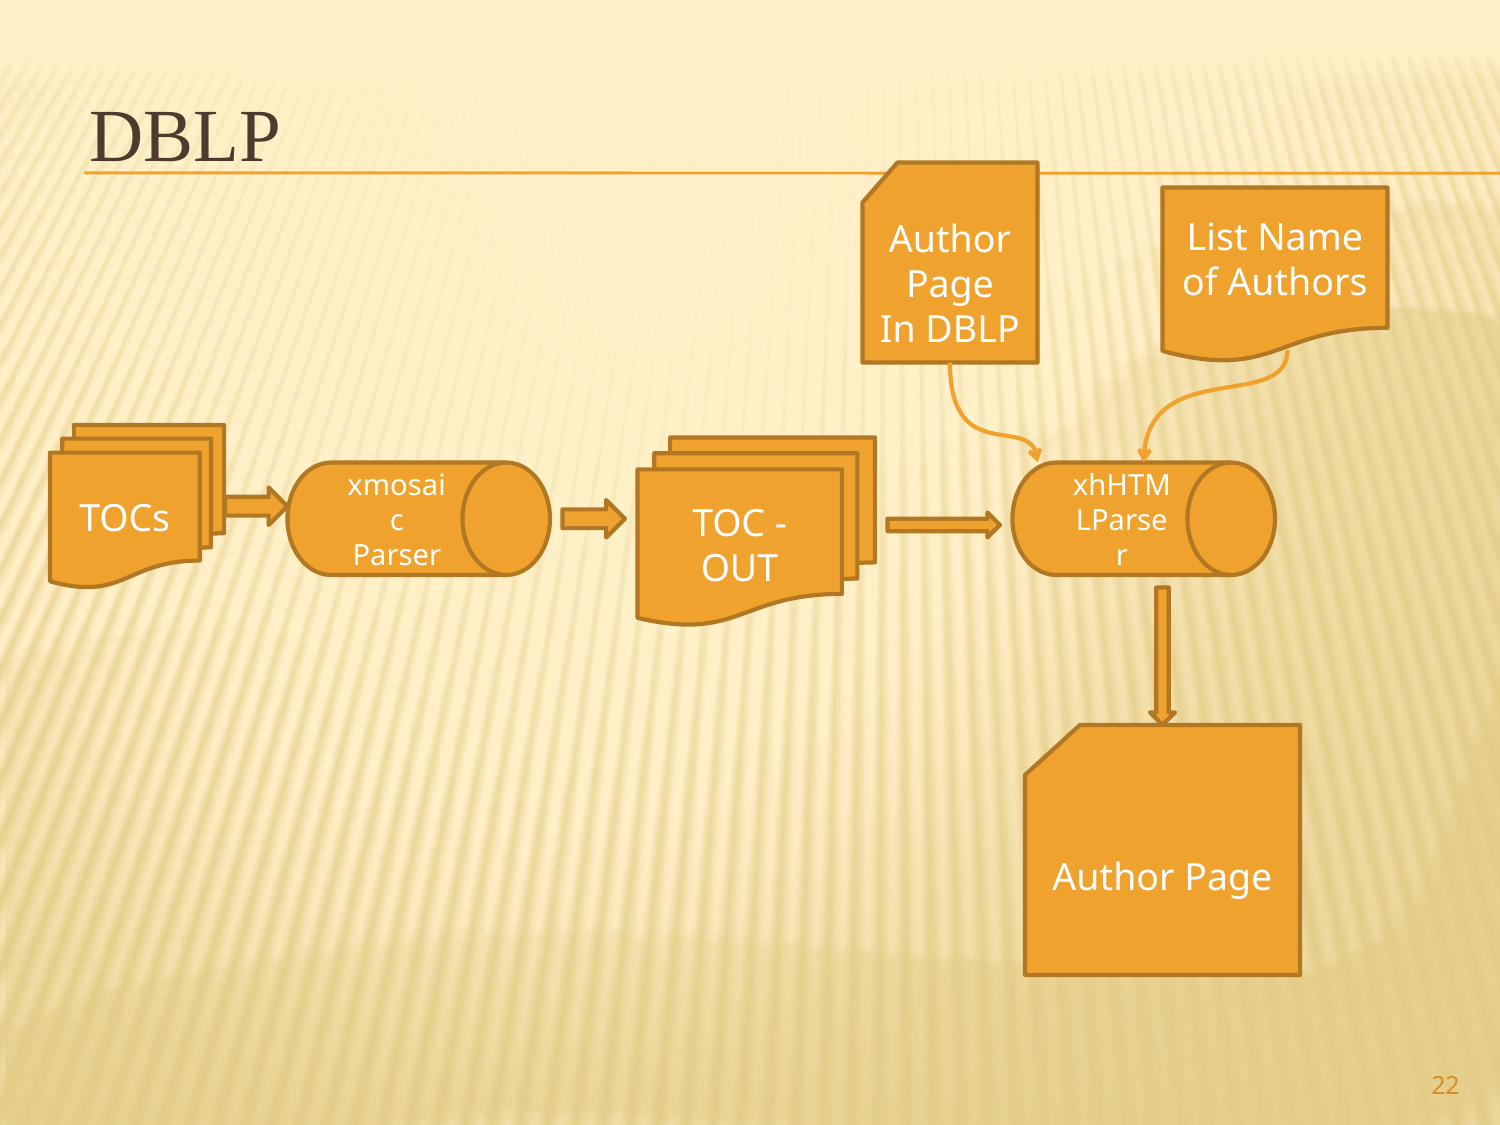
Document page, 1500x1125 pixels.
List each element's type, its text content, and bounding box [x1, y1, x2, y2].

text_box Author Page [1022, 722, 1303, 978]
text_box [885, 510, 1003, 540]
text_box TOC - OUT [635, 435, 878, 627]
text_box Author Page In DBLP [860, 160, 1040, 365]
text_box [943, 368, 1045, 457]
slide_number 22 [1350, 1061, 1475, 1103]
text_box [1148, 585, 1177, 727]
title DBLP [75, 62, 1500, 200]
text_box [560, 498, 628, 540]
text_box List Name of Authors [1160, 185, 1390, 349]
text_box [222, 485, 290, 527]
text_box xhHTMLParser [1010, 460, 1278, 578]
text_box xmosaic Parser [285, 460, 553, 578]
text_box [1143, 349, 1288, 463]
text_box TOCs [47, 422, 227, 590]
